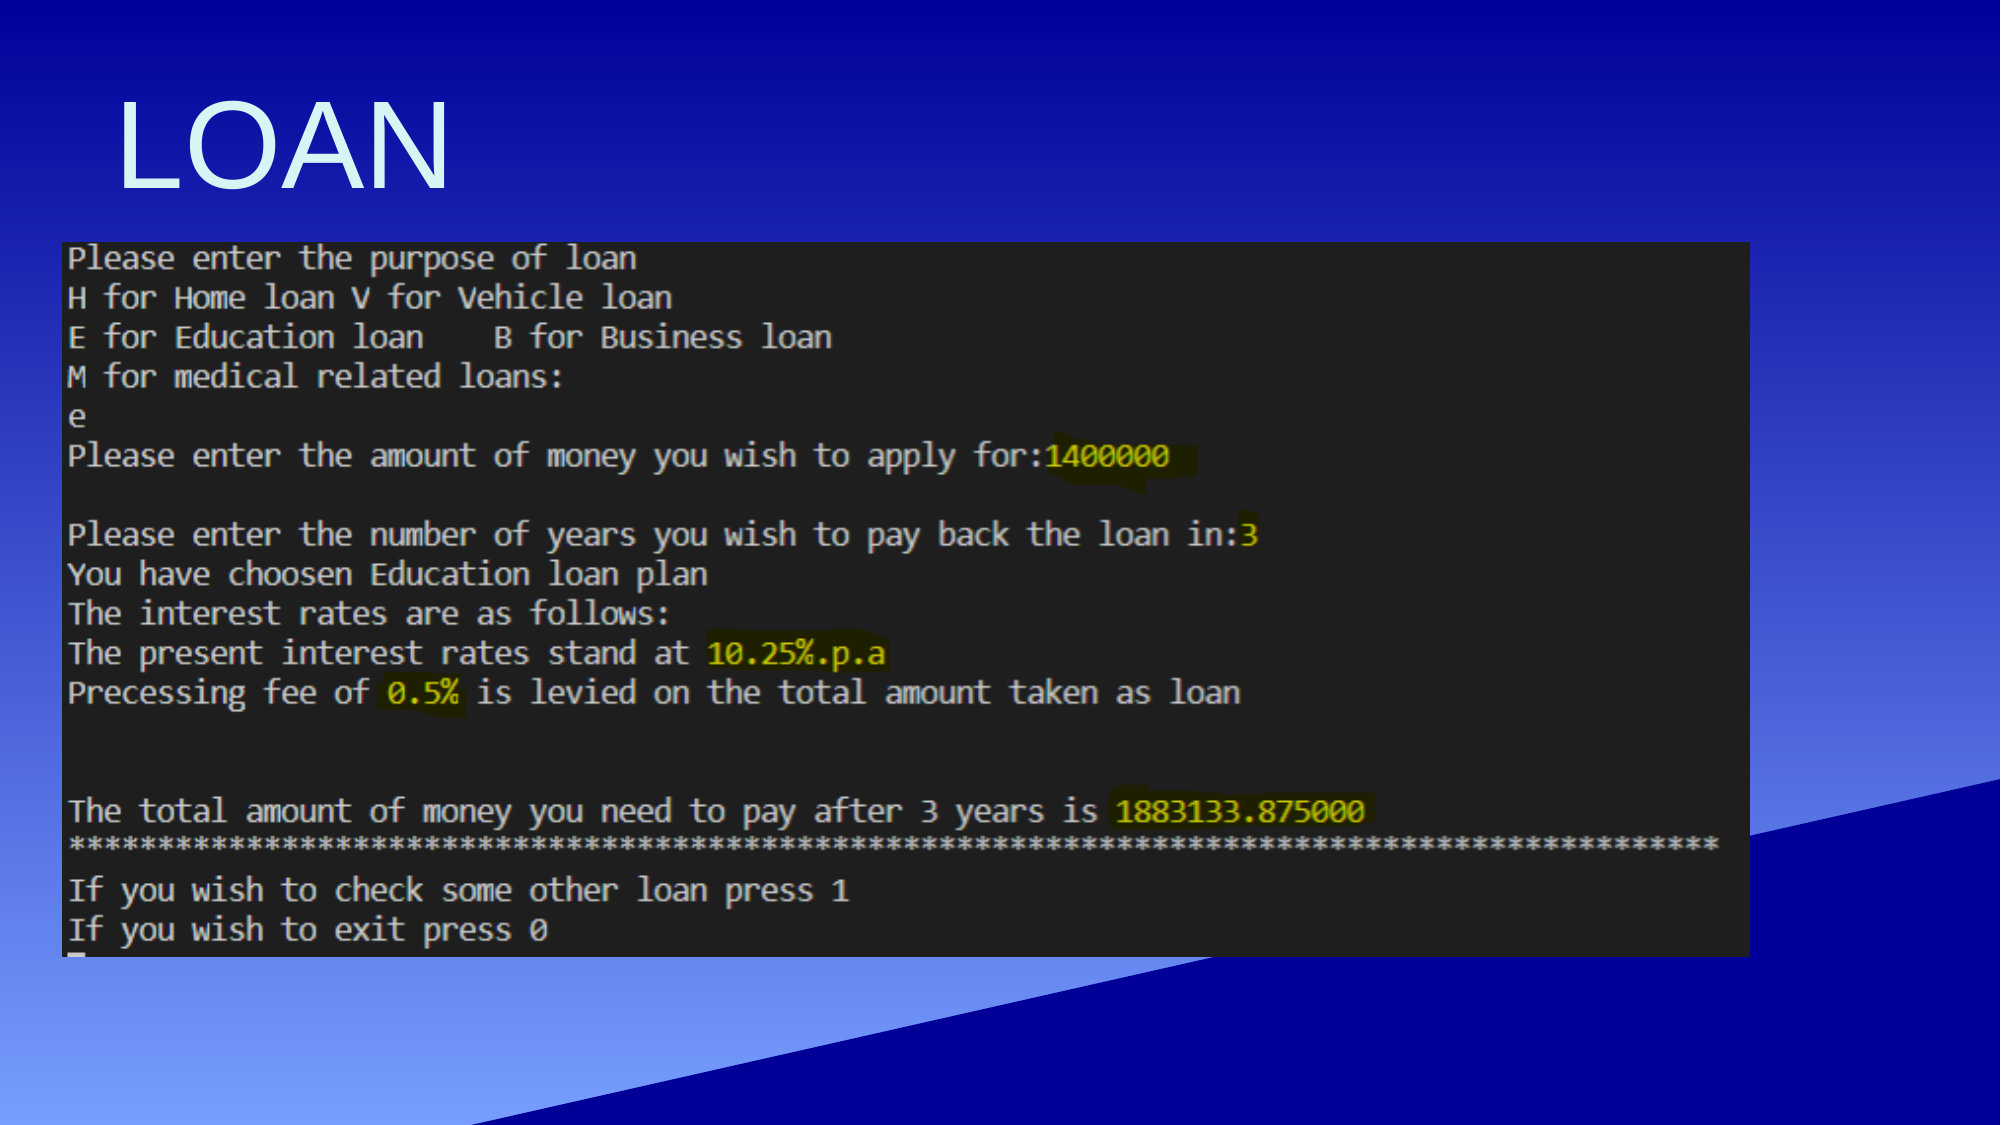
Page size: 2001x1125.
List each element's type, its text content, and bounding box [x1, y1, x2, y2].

title LOAN [99, 44, 1901, 233]
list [61, 242, 1750, 957]
